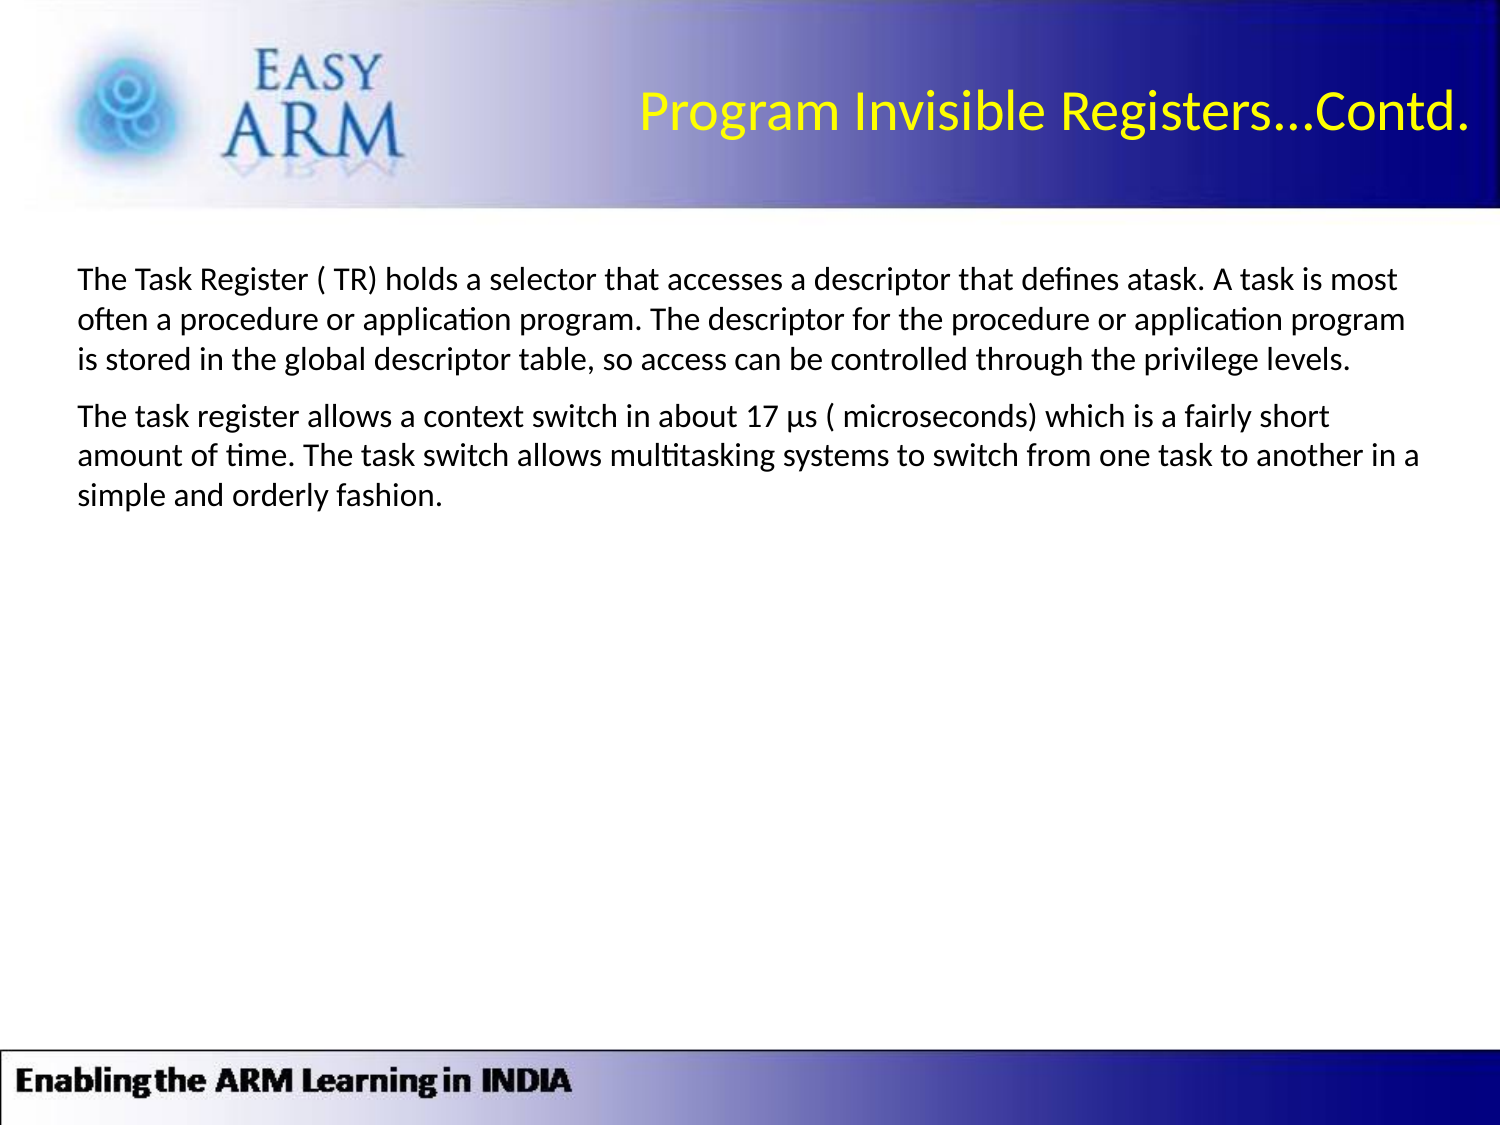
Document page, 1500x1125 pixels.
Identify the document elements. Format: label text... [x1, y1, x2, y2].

text_box The Task Register ( TR) holds a selector that accesses a descriptor that defines atask. A task is most often a procedure or application program. The descriptor for the procedure or application program is stored in the global descriptor table, so access can be controlled through the privilege levels. The task register allows a context switch in about 17 µs ( microseconds) which is a fairly short amount of time. The task switch allows multitasking systems to switch from one task to another in a simple and orderly fashion. [62, 249, 1450, 521]
text_box Program Invisible Registers...Contd. [624, 64, 1500, 150]
picture [0, 0, 1500, 1125]
